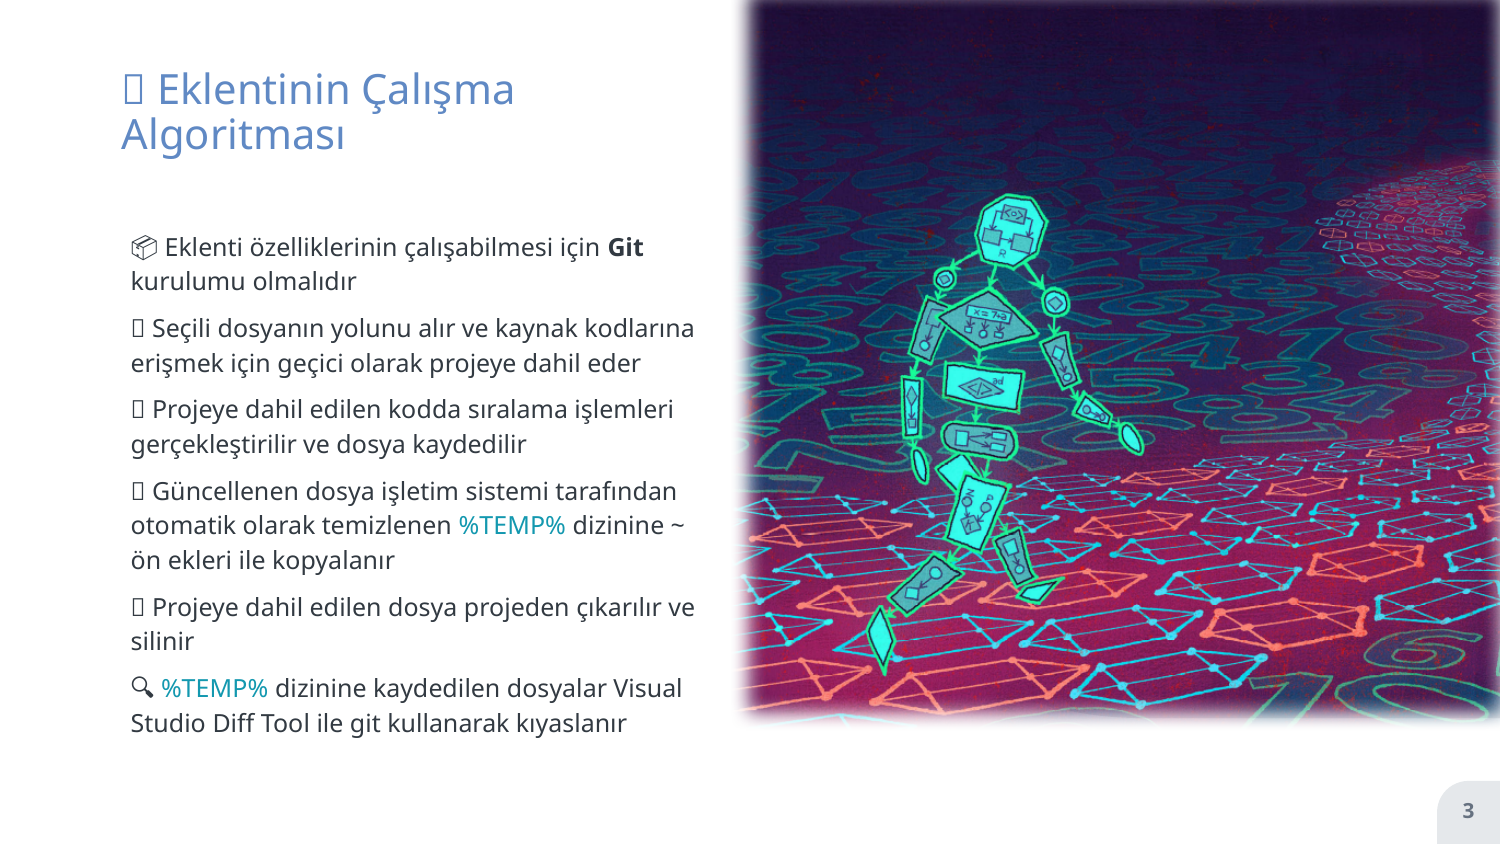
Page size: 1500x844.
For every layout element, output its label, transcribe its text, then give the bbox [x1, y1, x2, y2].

title 🤹 Eklentinin Çalışma Algoritması [121, 47, 691, 159]
slide_number 3 [1437, 780, 1500, 844]
picture [727, 0, 1500, 731]
list 📦 Eklenti özelliklerinin çalışabilmesi için Git kurulumu olmalıdır ➕ Seçili dosyanın yolunu alır ve kaynak kodlarına erişmek için geçici olarak projeye dahil eder 🚧 Projeye dahil edilen kodda sıralama işlemleri gerçekleştirilir ve dosya kaydedilir 🚚 Güncellenen dosya işletim sistemi tarafından otomatik olarak temizlenen %TEMP% dizinine ~ ön ekleri ile kopyalanır 💦 Projeye dahil edilen dosya projeden çıkarılır ve silinir 🔍 %TEMP% dizinine kaydedilen dosyalar Visual Studio Diff Tool ile git kullanarak kıyaslanır [130, 226, 700, 516]
